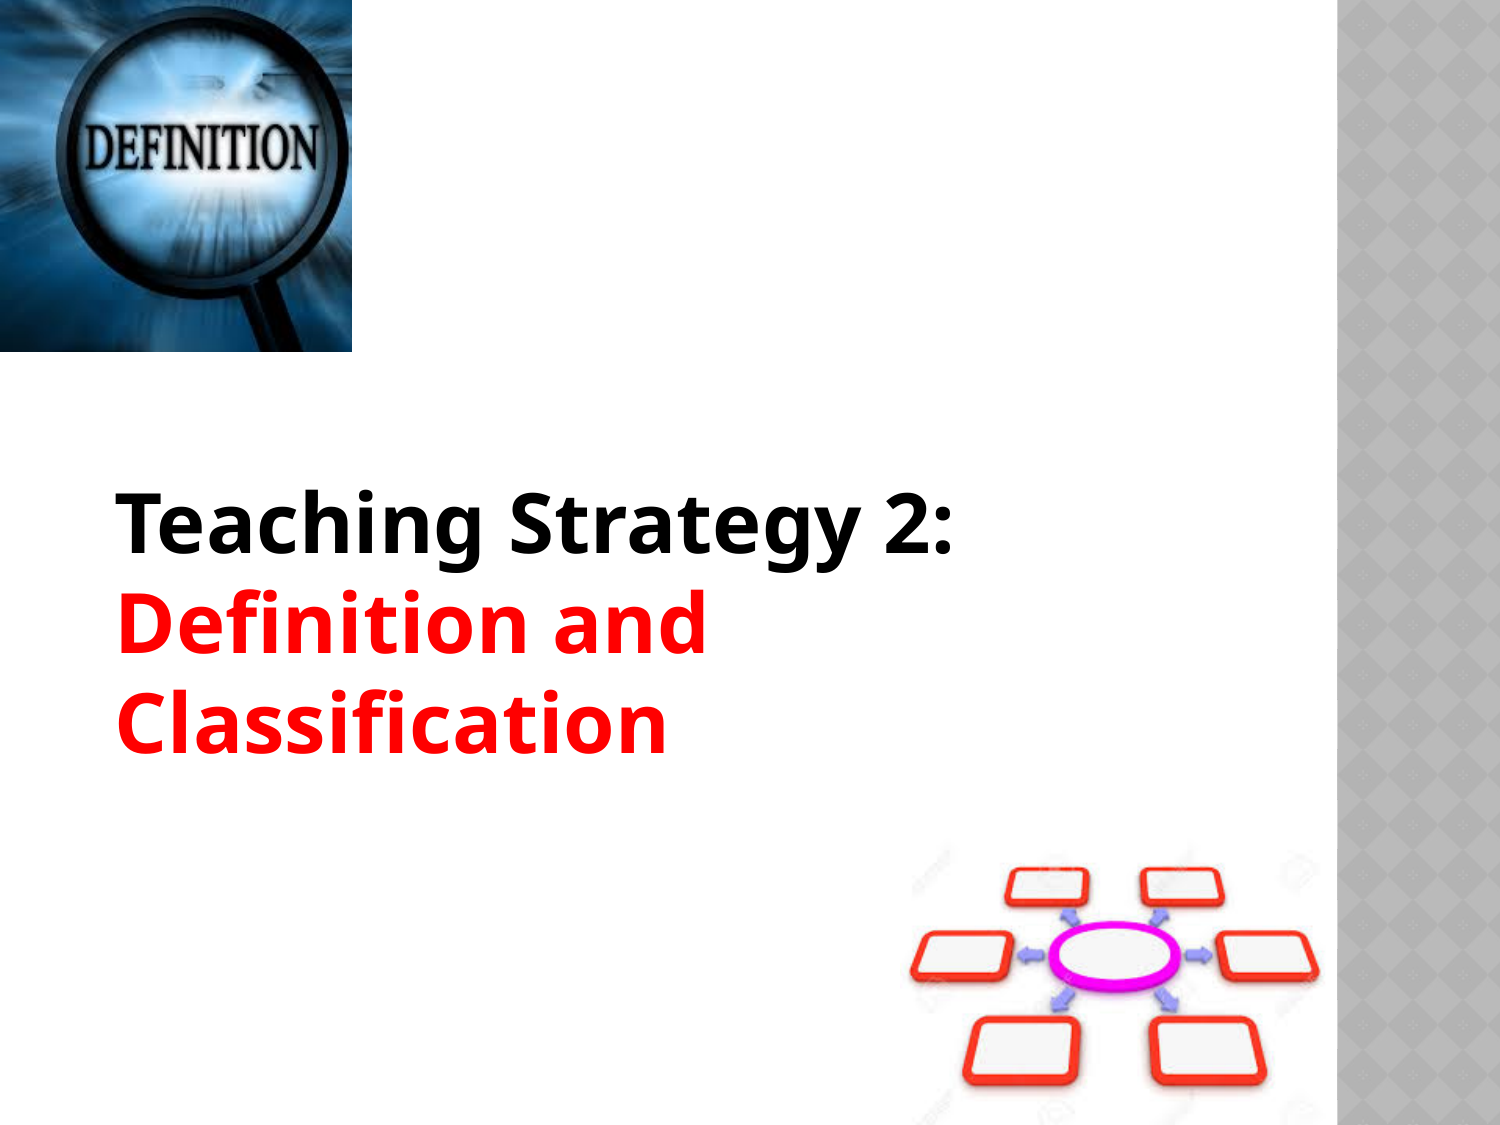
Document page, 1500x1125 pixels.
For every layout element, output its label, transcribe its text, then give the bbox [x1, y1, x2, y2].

picture [0, 0, 352, 352]
picture [899, 838, 1331, 1125]
text_box Teaching Strategy 2: Definition and Classification [99, 462, 1250, 778]
